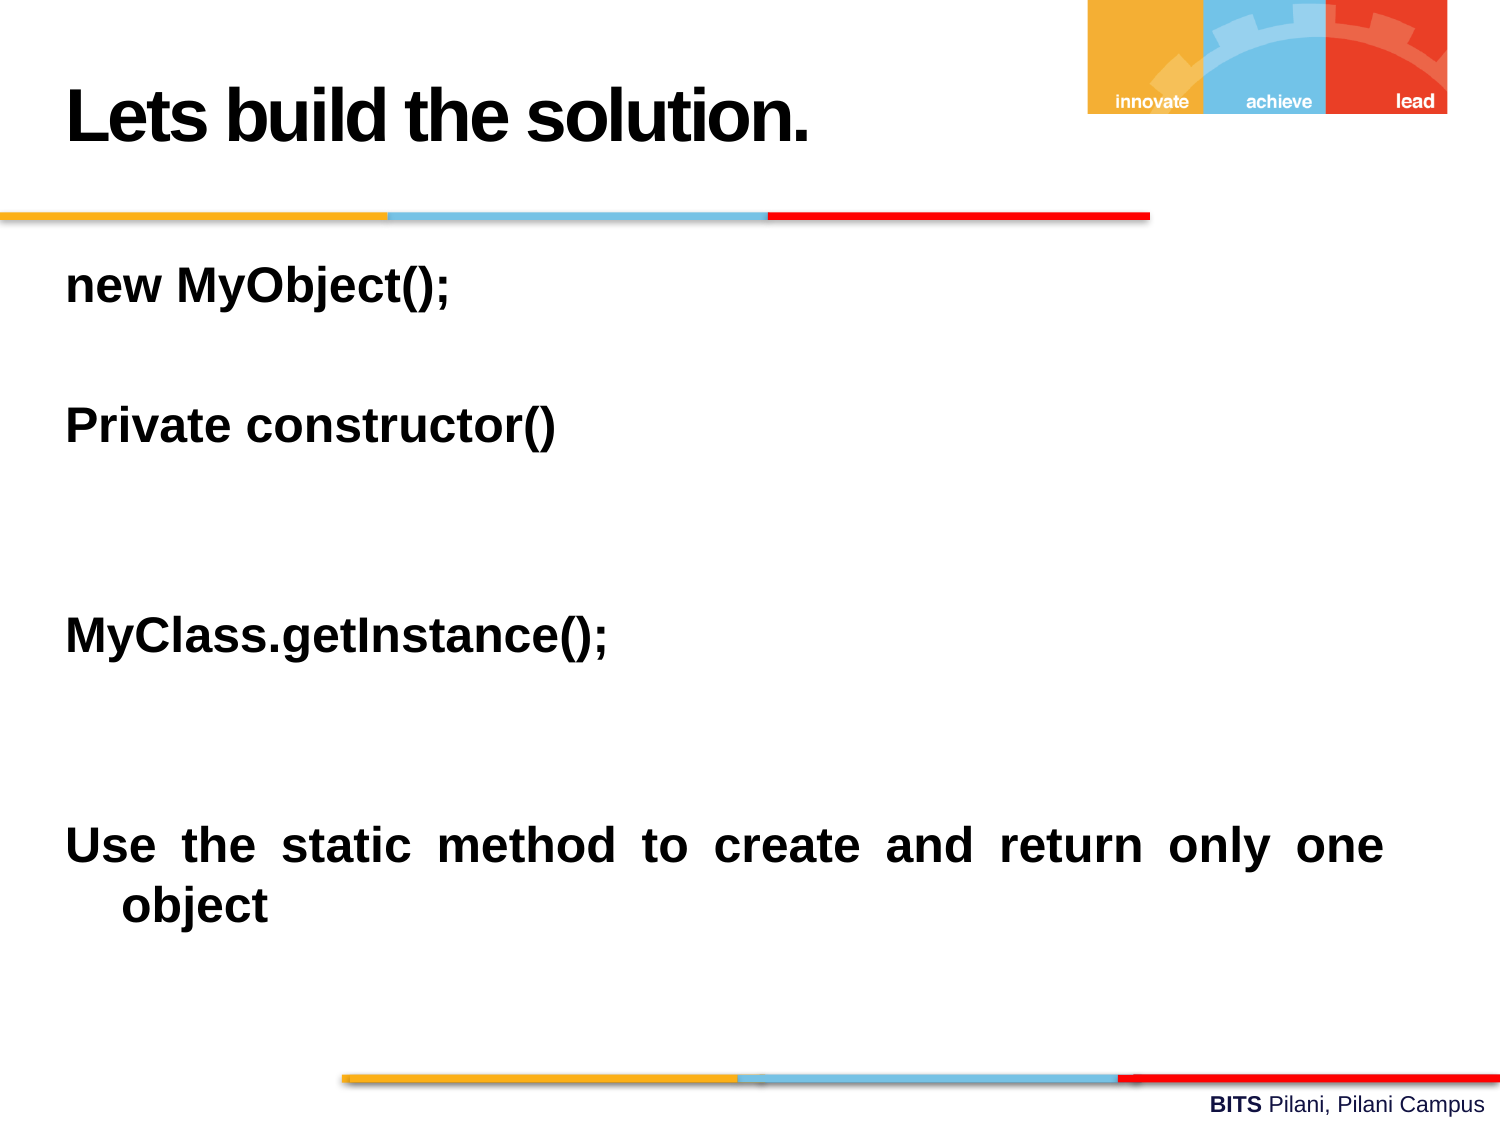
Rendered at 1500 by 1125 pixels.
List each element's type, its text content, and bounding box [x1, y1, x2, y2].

list Lets build the solution. [50, 24, 1088, 213]
picture [1087, 0, 1448, 114]
list new MyObject(); Private constructor() MyClass.getInstance(); Use the static method to create and return only one object [50, 245, 1400, 988]
